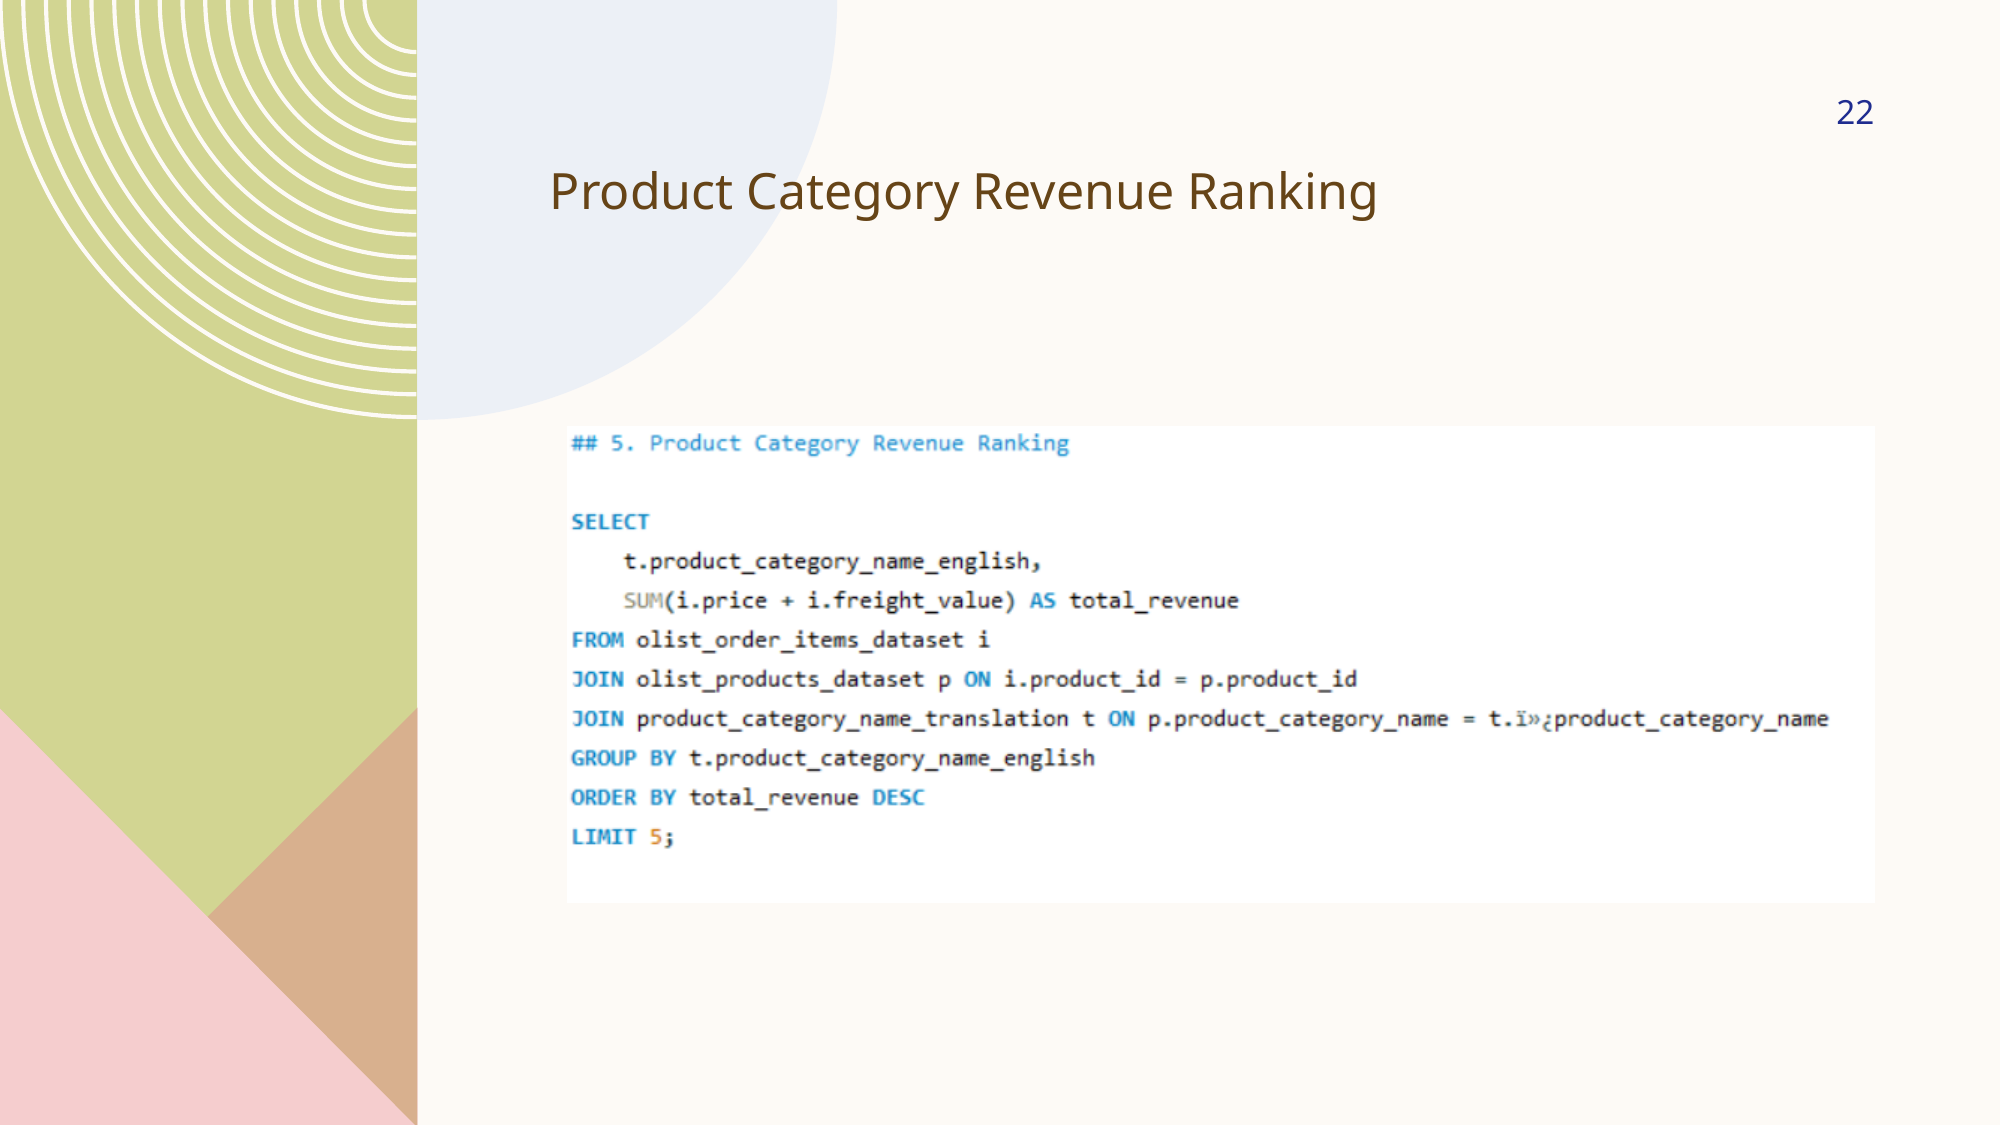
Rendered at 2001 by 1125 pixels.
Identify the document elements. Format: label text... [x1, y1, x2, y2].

slide_number 22 [1699, 75, 1875, 153]
text_box Product Category Revenue Ranking [534, 152, 1655, 228]
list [567, 426, 1875, 903]
